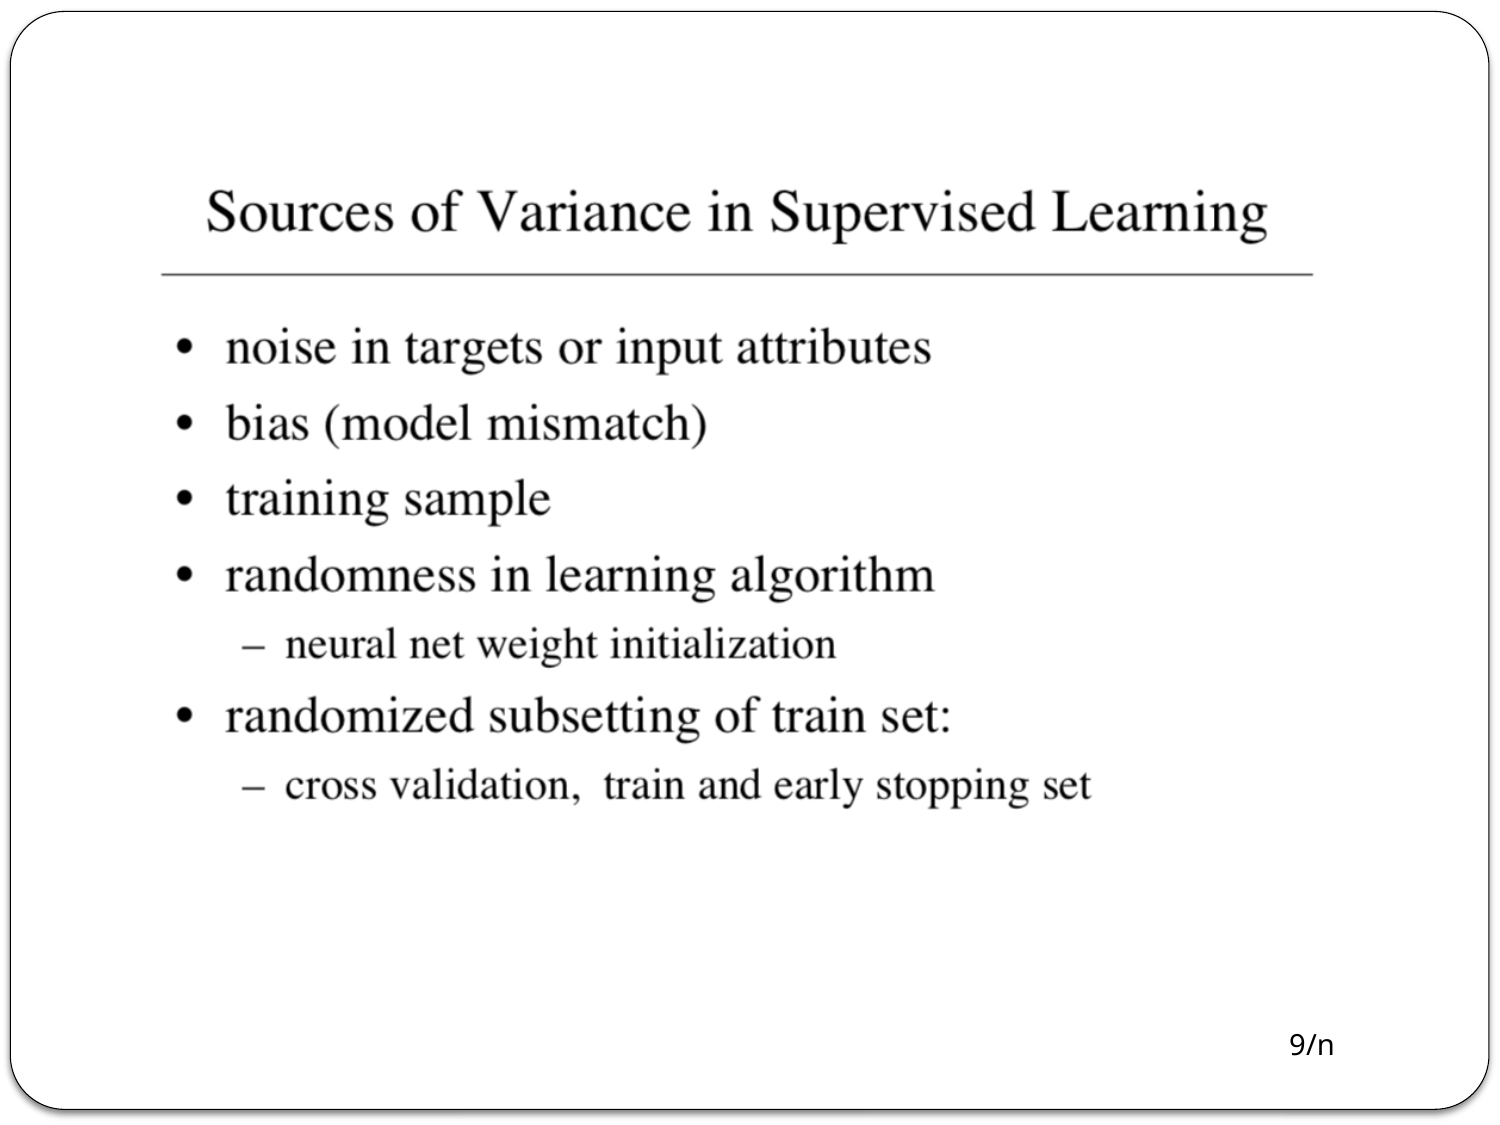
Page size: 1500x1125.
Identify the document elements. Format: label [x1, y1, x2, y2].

picture [114, 143, 1412, 878]
